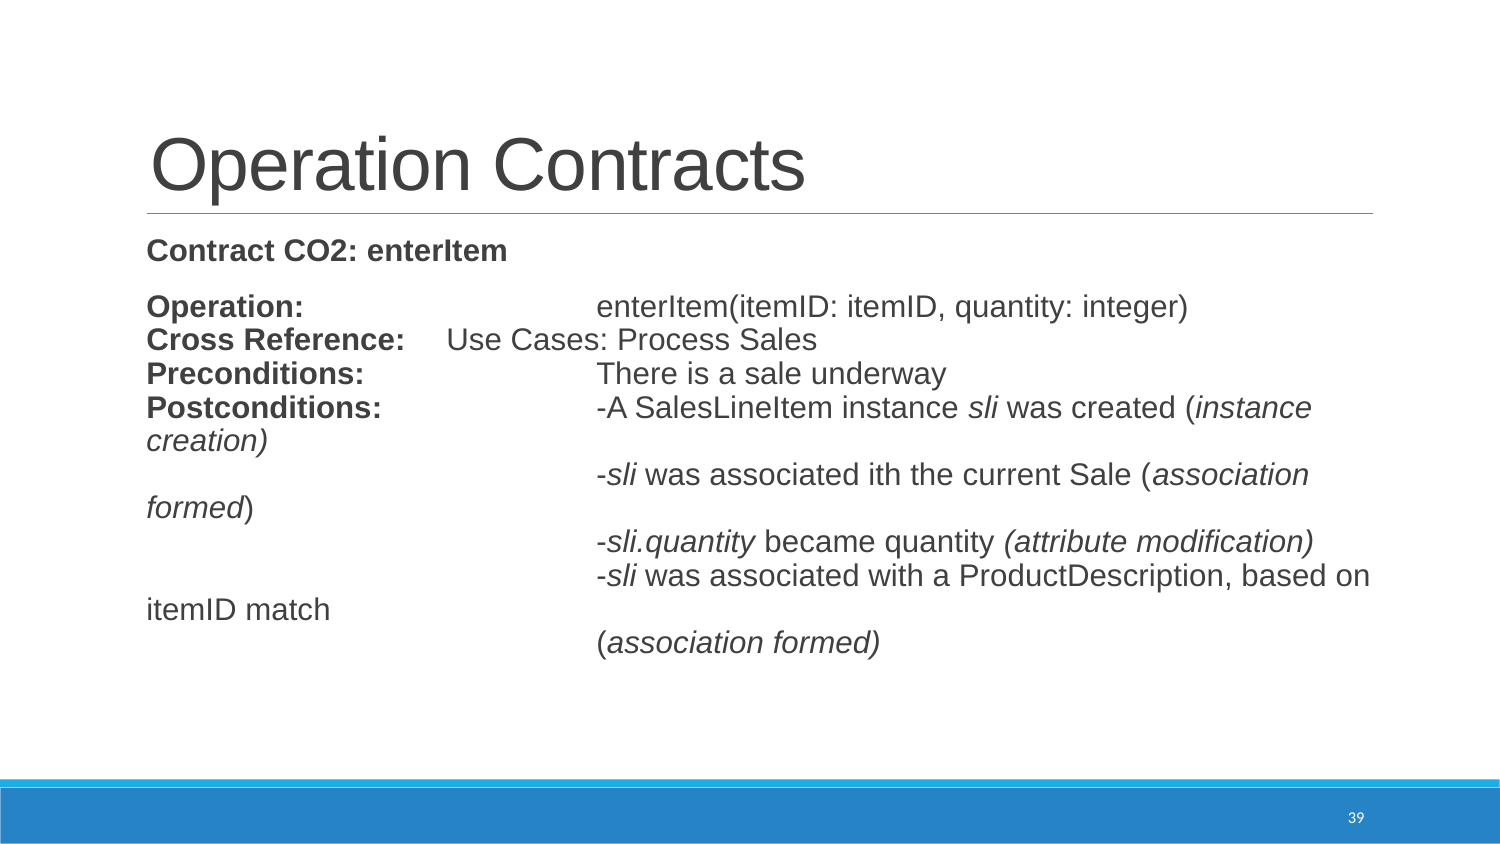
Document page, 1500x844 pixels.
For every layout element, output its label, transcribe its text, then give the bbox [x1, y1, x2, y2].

list Contract CO2: enterItem Operation: enterItem(itemID: itemID, quantity: integer) Cross Reference: Use Cases: Process Sales Preconditions: There is a sale underway Postconditions: -A SalesLineItem instance sli was created (instance creation) -sli was associated ith the current Sale (association formed) -sli.quantity became quantity (attribute modification) -sli was associated with a ProductDescription, based on itemID match (association formed) [135, 227, 1373, 750]
title Operation Contracts [135, 35, 1373, 214]
slide_number 39 [1218, 794, 1380, 840]
